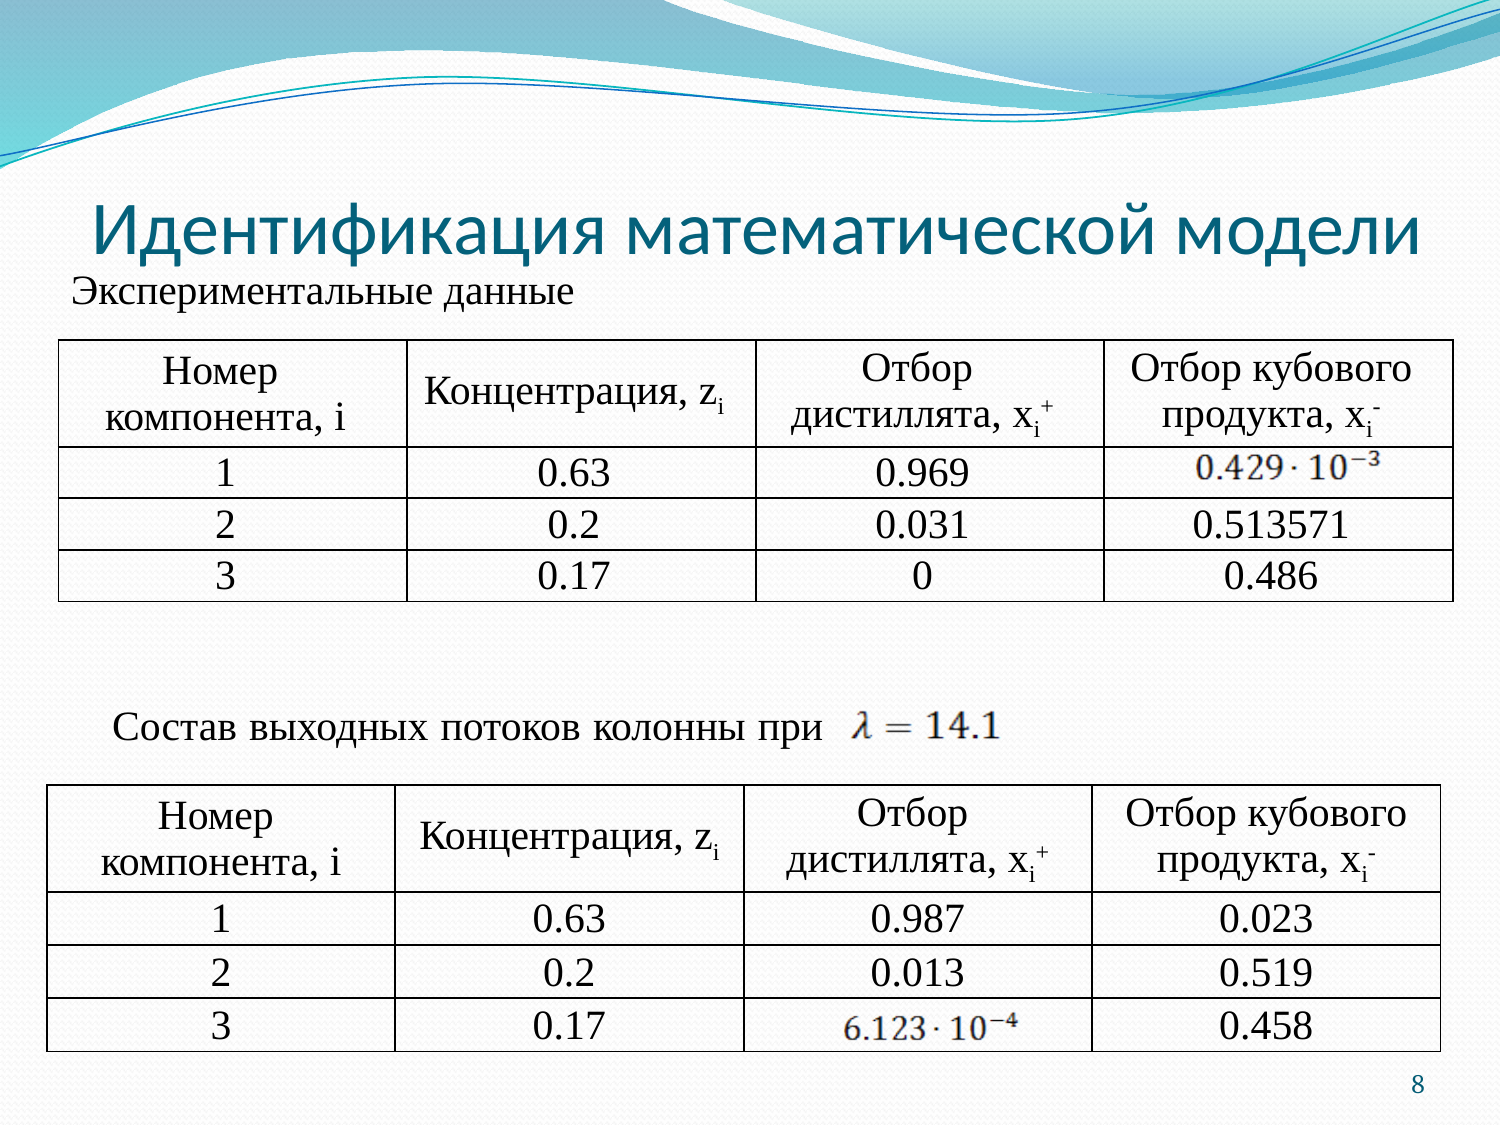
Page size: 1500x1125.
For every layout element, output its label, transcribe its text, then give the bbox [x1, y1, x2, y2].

table_cell 0.486 [1105, 551, 1452, 601]
table_cell 0.987 [745, 893, 1091, 944]
table_cell 0.63 [408, 448, 755, 497]
title Идентификация математической модели [82, 82, 1432, 109]
table_cell 0.2 [408, 499, 755, 549]
table_header Номер компонента, i [59, 341, 406, 446]
text_box Состав выходных потоков колонны при [23, 691, 839, 757]
table_cell [745, 999, 1091, 1051]
table_cell 1 [59, 448, 406, 497]
table_cell 1 [48, 893, 394, 944]
table_cell 0.513571 [1105, 499, 1452, 549]
table_cell 0 [757, 551, 1103, 601]
table_header Отбор дистиллята, xi+ [745, 786, 1091, 891]
table_cell 0.17 [408, 551, 755, 601]
picture [1195, 445, 1384, 489]
table_cell 0.969 [757, 448, 1103, 497]
table_cell 0.2 [396, 946, 743, 997]
table_cell 0.023 [1093, 893, 1440, 944]
table_cell [1386, 448, 1452, 497]
table_cell 0.17 [396, 999, 743, 1051]
table_header Отбор кубового продукта, xi- [1105, 341, 1452, 446]
table_cell 0.458 [1093, 999, 1440, 1051]
picture [843, 702, 1008, 751]
slide_number 8 [1299, 1042, 1425, 1103]
table_cell 0.031 [757, 499, 1103, 549]
table_header Концентрация, zi [408, 341, 755, 446]
text_box Экспериментальные данные [55, 255, 601, 321]
table_cell [1105, 448, 1193, 497]
title Идентификация математической модели [82, 110, 1432, 270]
table_cell 0.519 [1093, 946, 1440, 997]
table_cell 3 [48, 999, 394, 1051]
table_header Отбор дистиллята, xi+ [757, 341, 1103, 446]
table_header Номер компонента, i [48, 786, 394, 891]
table_header Концентрация, zi [396, 786, 743, 891]
table_cell 2 [59, 499, 406, 549]
table_cell 0.013 [745, 946, 1091, 997]
table_cell 0.63 [396, 893, 743, 944]
table_cell 3 [59, 551, 406, 601]
table_header Отбор кубового продукта, xi- [1093, 786, 1440, 891]
table_cell 2 [48, 946, 394, 997]
picture [843, 1007, 1020, 1048]
